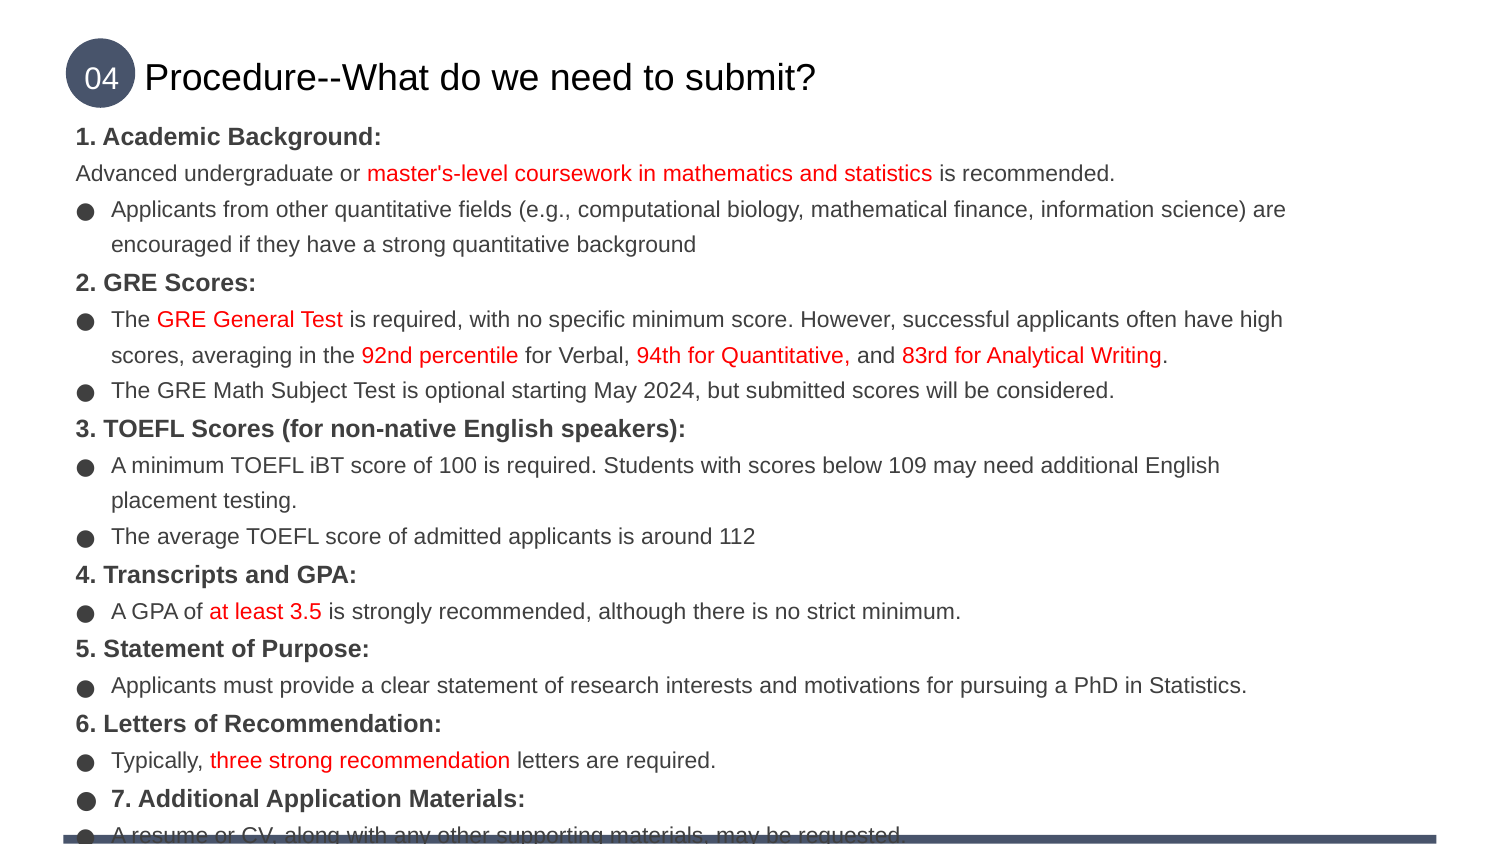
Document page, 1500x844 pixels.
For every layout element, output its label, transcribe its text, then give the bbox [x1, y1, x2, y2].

text_box 1. Academic Background: Advanced undergraduate or master's-level coursework in mathematics and statistics is recommended. Applicants from other quantitative fields (e.g., computational biology, mathematical finance, information science) are encouraged if they have a strong quantitative background​ 2. GRE Scores: The GRE General Test is required, with no specific minimum score. However, successful applicants often have high scores, averaging in the 92nd percentile for Verbal, 94th for Quantitative, and 83rd for Analytical Writing​. The GRE Math Subject Test is optional starting May 2024, but submitted scores will be considered. 3. TOEFL Scores (for non-native English speakers): A minimum TOEFL iBT score of 100 is required. Students with scores below 109 may need additional English placement testing. The average TOEFL score of admitted applicants is around 112​ 4. Transcripts and GPA: A GPA of at least 3.5 is strongly recommended, although there is no strict minimum. 5. Statement of Purpose: Applicants must provide a clear statement of research interests and motivations for pursuing a PhD in Statistics. 6. Letters of Recommendation: Typically, three strong recommendation letters are required. 7. Additional Application Materials: A resume or CV, along with any other supporting materials, may be requested. [64, 105, 1343, 639]
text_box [55, 38, 1022, 108]
